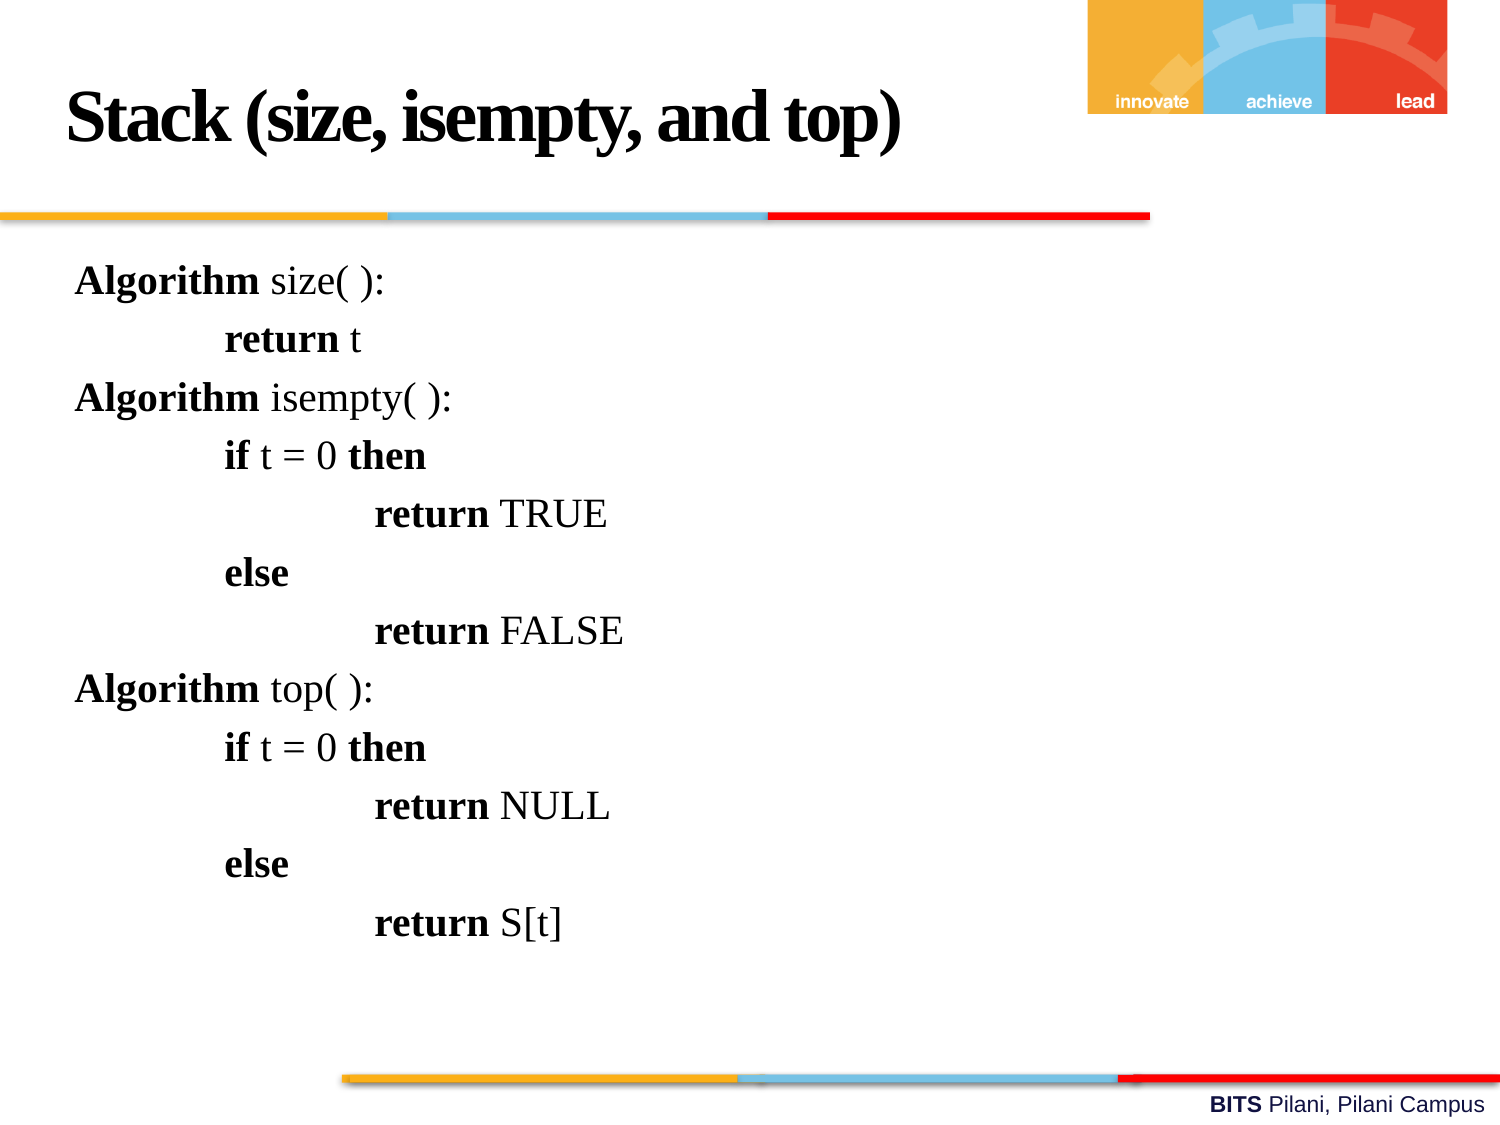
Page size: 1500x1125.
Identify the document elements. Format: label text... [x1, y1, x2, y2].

list Stack (size, isempty, and top) [50, 24, 1088, 213]
picture [1087, 0, 1448, 114]
list Algorithm size( ): return t Algorithm isempty( ): if t = 0 then return TRUE else return FALSE Algorithm top( ): if t = 0 then return NULL else return S[t] [50, 245, 1400, 988]
